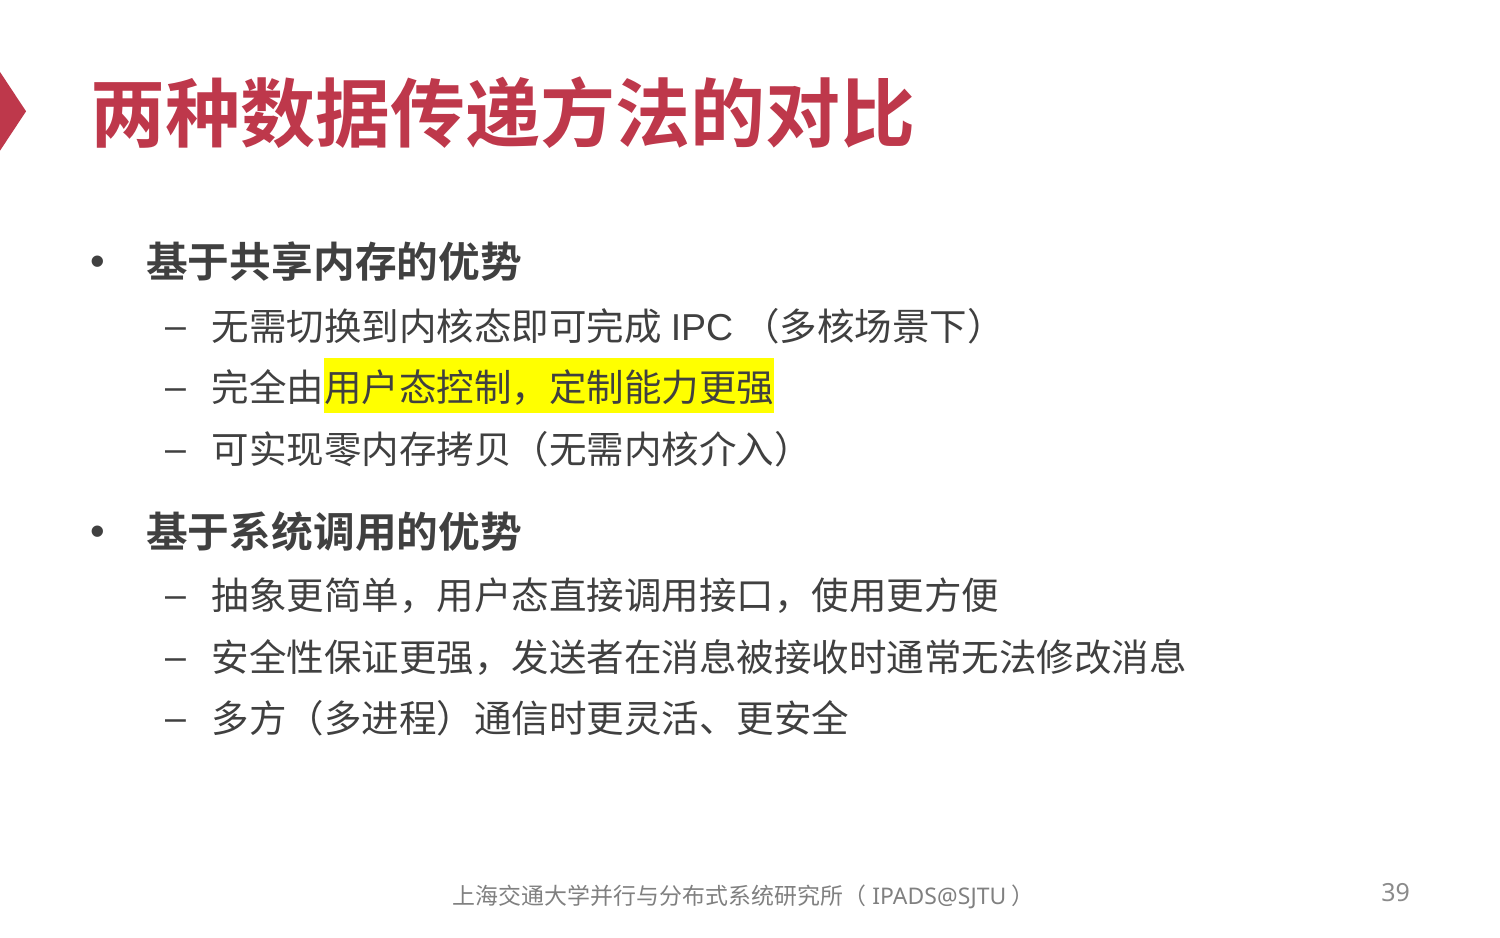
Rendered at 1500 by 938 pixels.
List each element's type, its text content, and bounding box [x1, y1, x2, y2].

list 基于共享内存的优势 无需切换到内核态即可完成IPC（多核场景下） 完全由用户态控制，定制能力更强 可实现零内存拷贝（无需内核介入） 基于系统调用的优势 抽象更简单，用户态直接调用接口，使用更方便 安全性保证更强，发送者在消息被接收时通常无法修改消息 多方（多进程）通信时更灵活、更安全 [75, 218, 1425, 838]
footer 上海交通大学并行与分布式系统研究所（IPADS@SJTU） [418, 870, 1069, 921]
title 两种数据传递方法的对比 [75, 37, 1425, 186]
slide_number 39 [1074, 868, 1425, 919]
